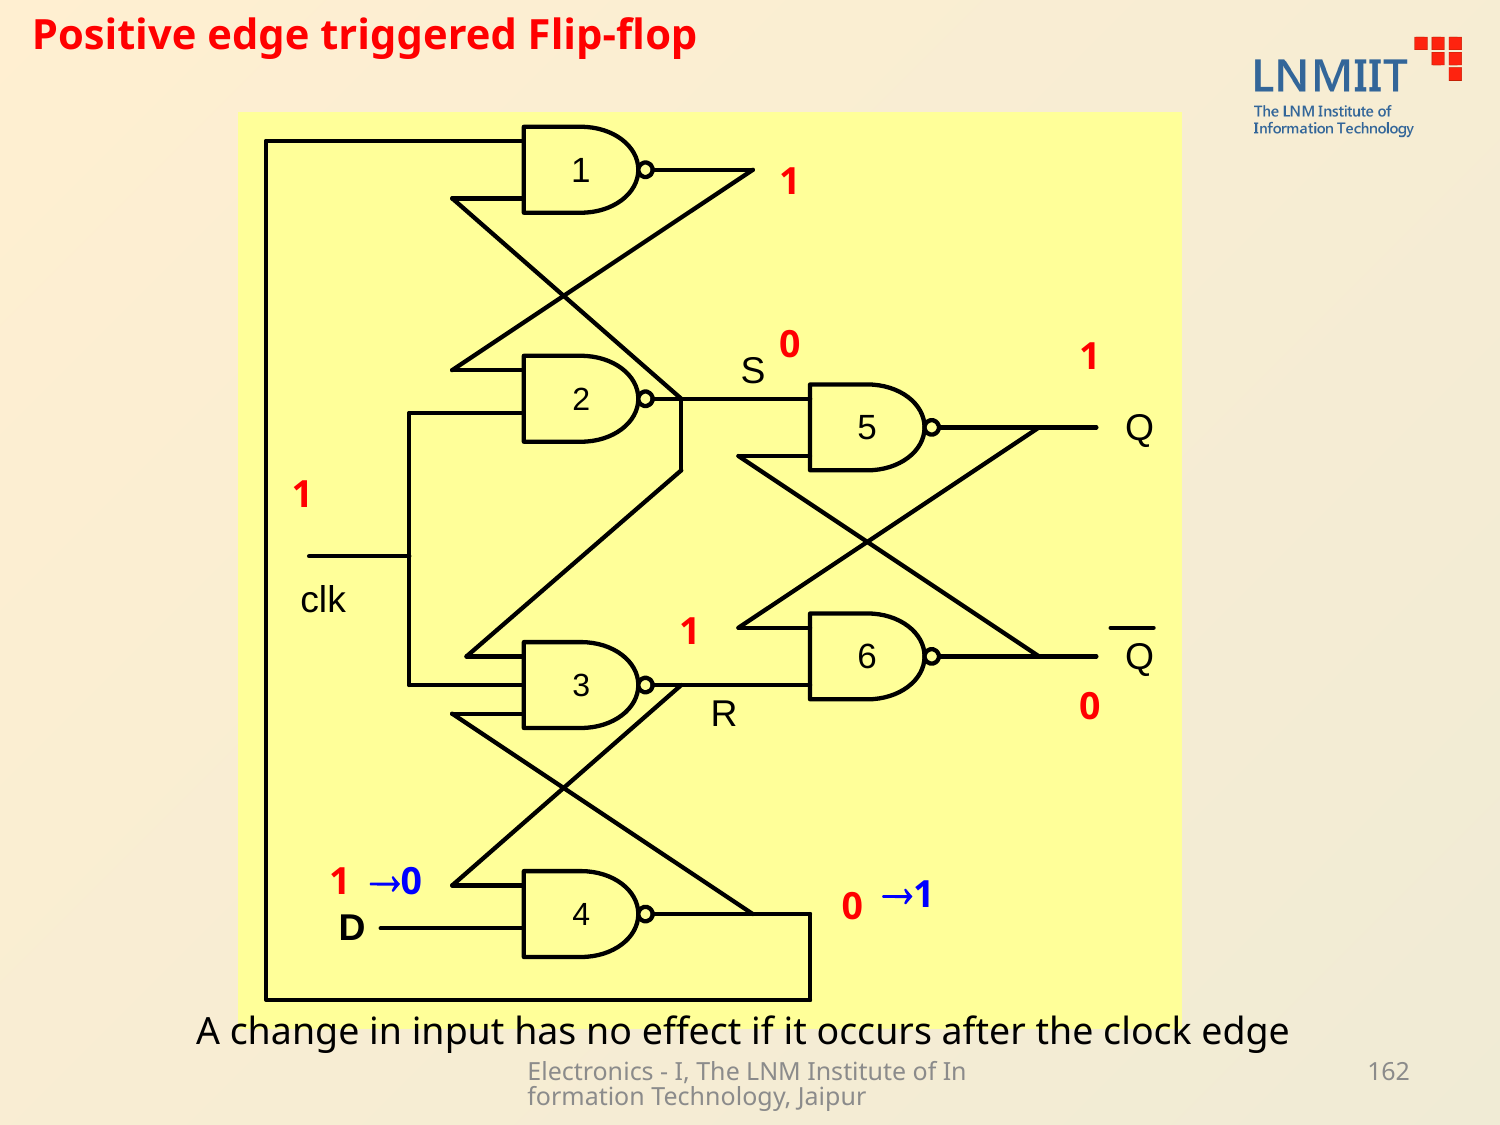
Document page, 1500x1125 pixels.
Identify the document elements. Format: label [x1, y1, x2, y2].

slide_number [1074, 1042, 1425, 1103]
picture [1241, 24, 1476, 148]
text_box [181, 112, 1306, 1060]
text_box [17, 0, 713, 65]
footer [512, 1042, 988, 1103]
